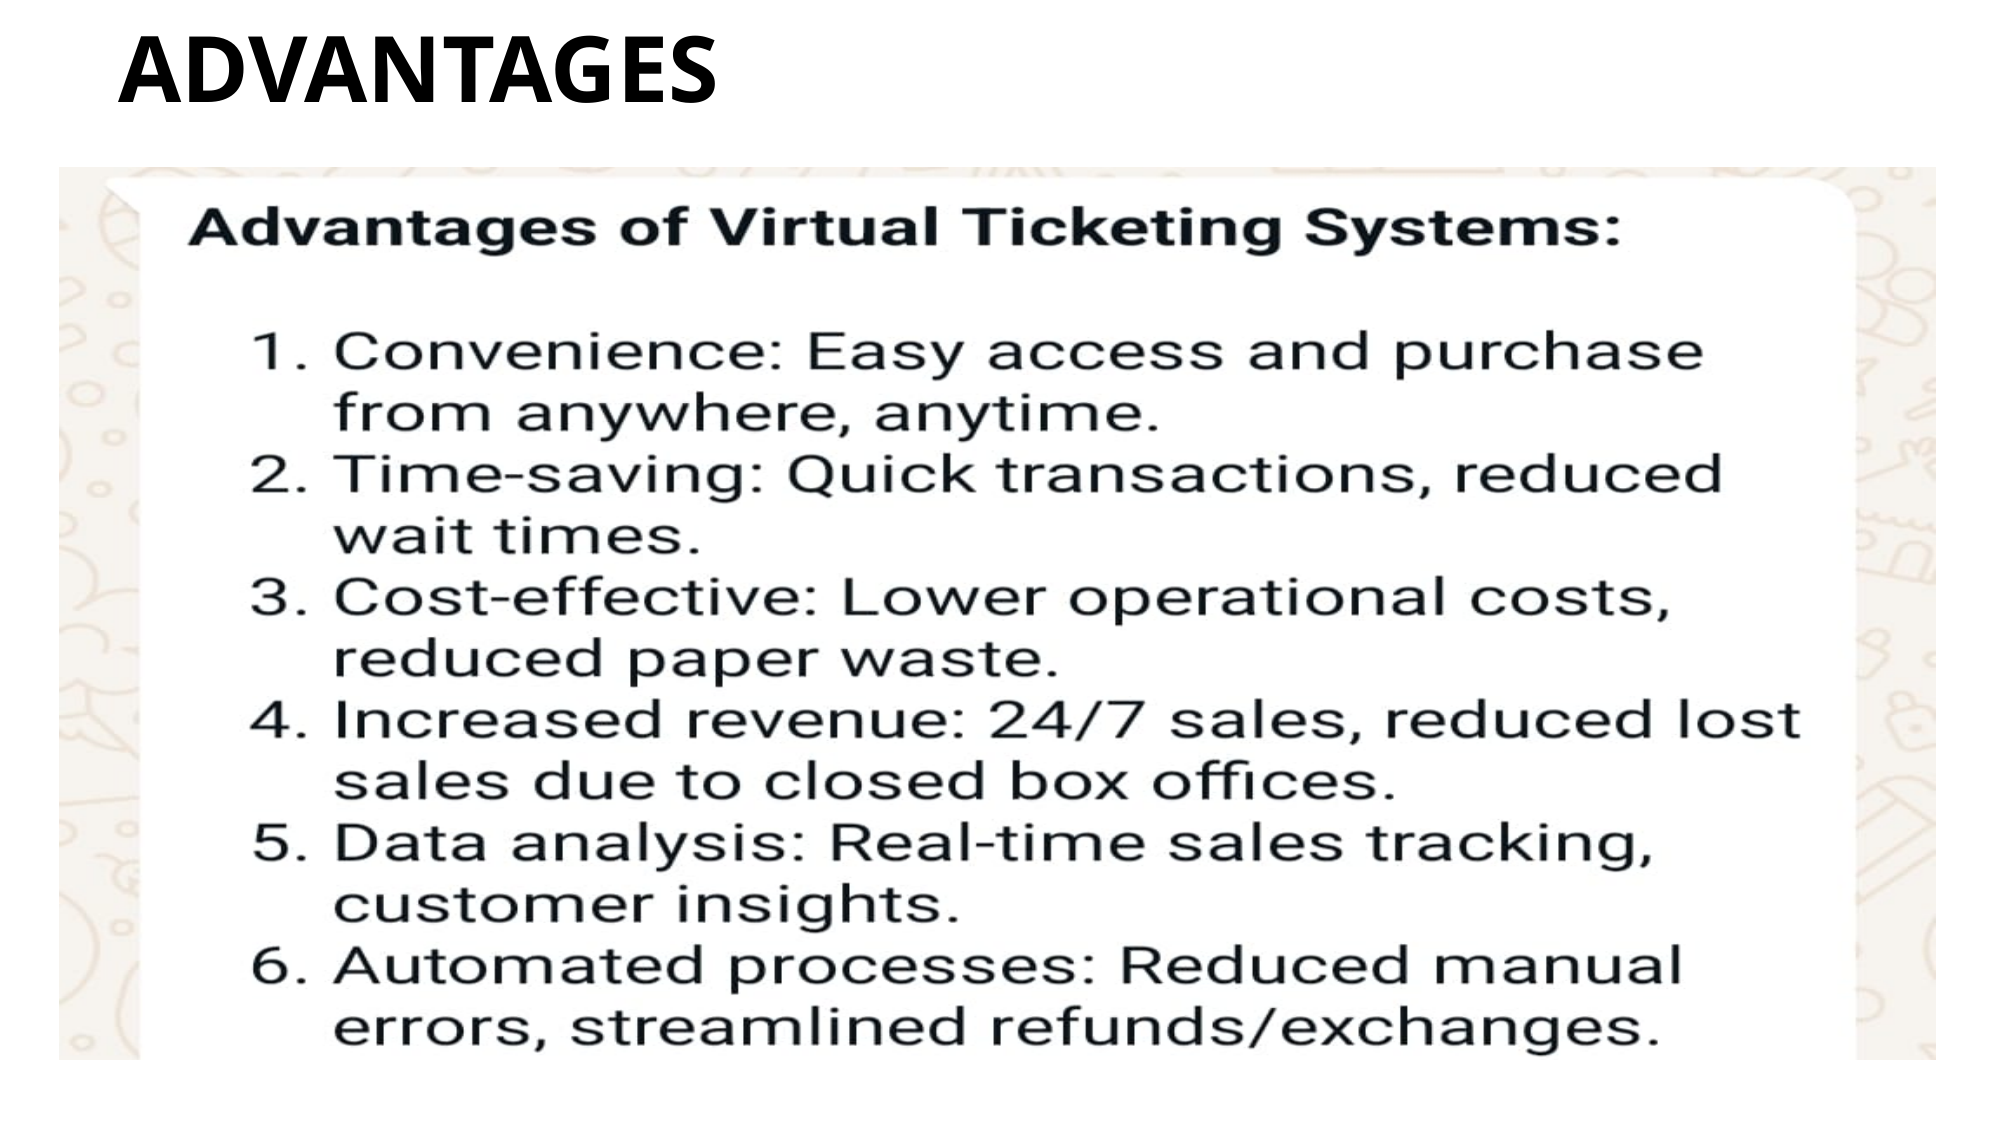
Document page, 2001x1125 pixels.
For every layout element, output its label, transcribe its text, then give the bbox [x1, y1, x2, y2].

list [59, 167, 1936, 1060]
title ADVANTAGES [103, 0, 1829, 167]
